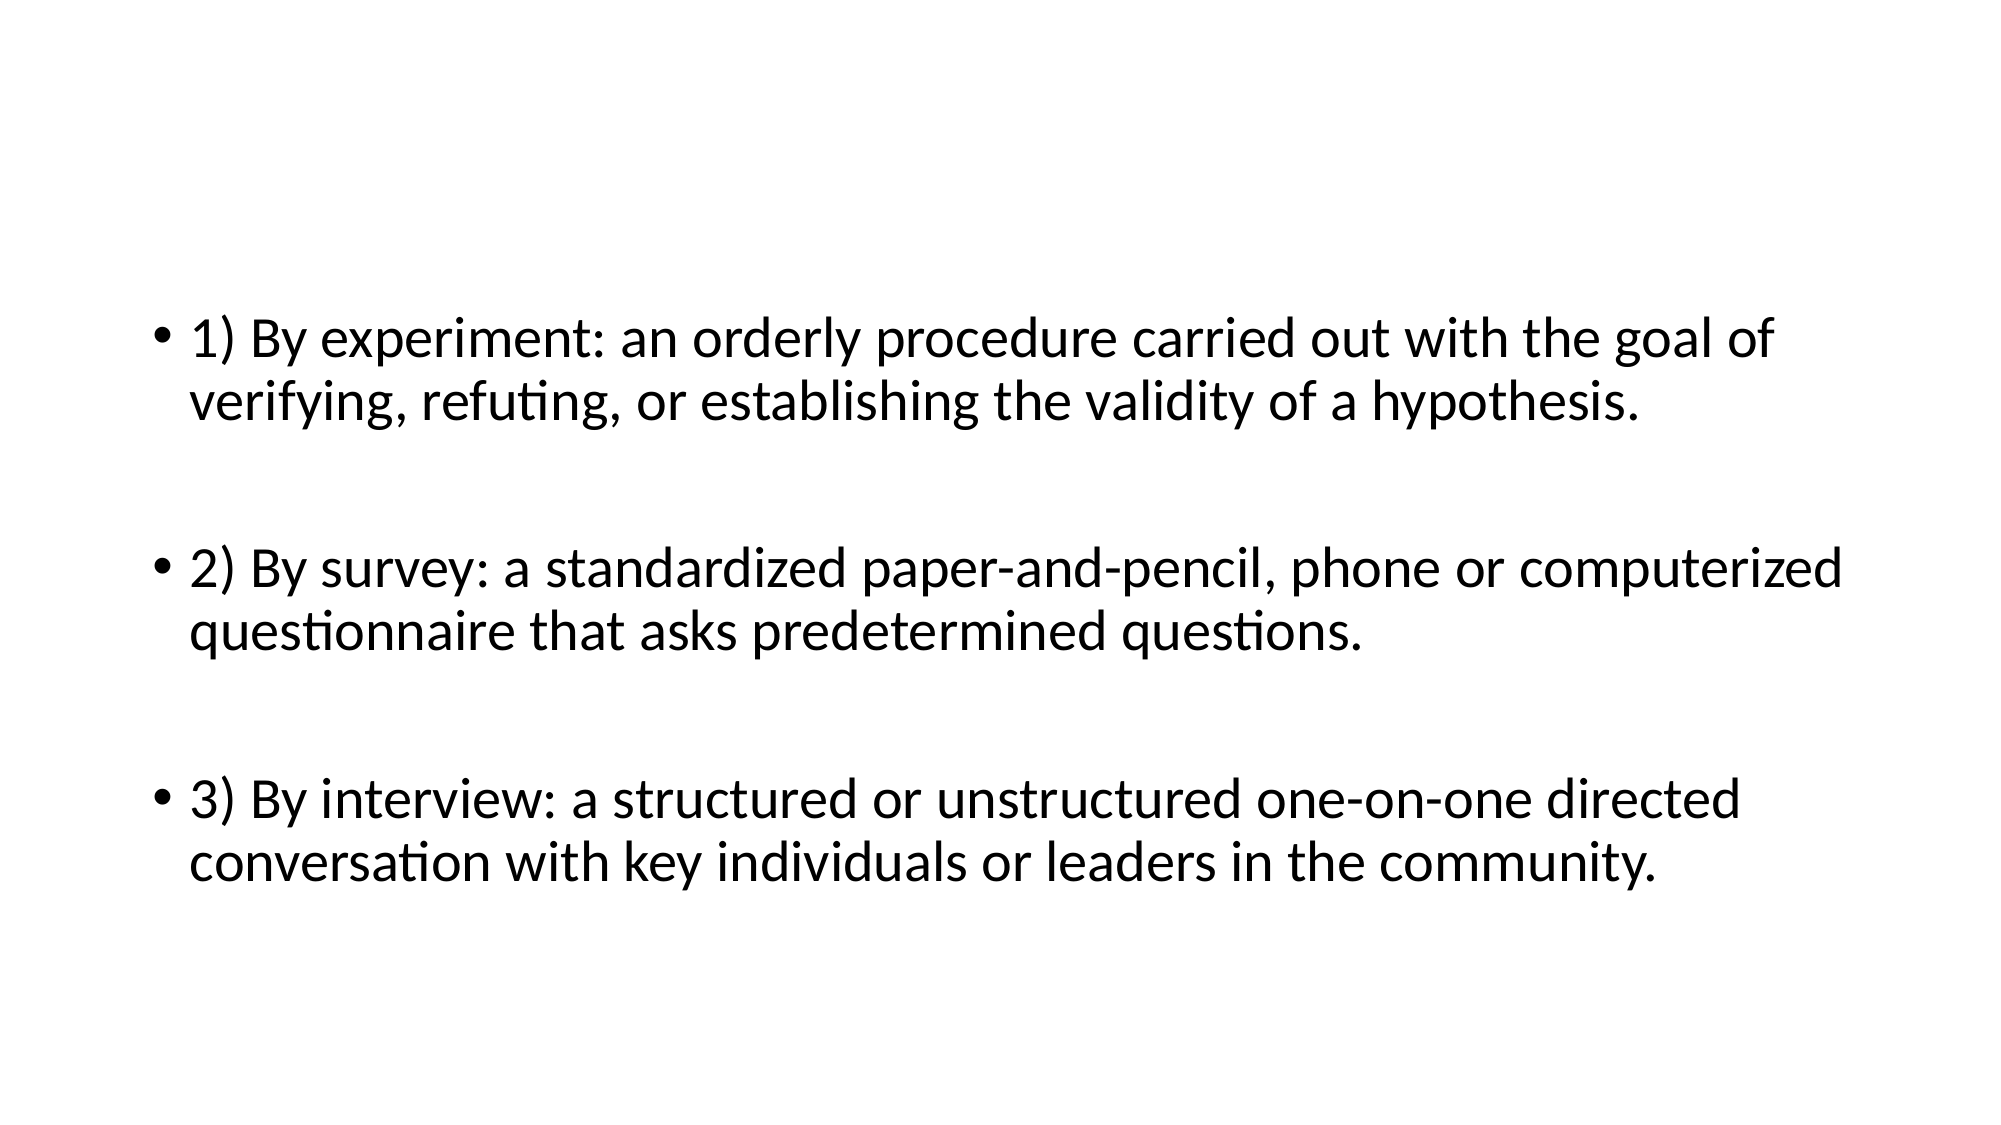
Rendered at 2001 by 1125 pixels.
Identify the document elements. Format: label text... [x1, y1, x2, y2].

list 1) By experiment: an orderly procedure carried out with the goal of verifying, refuting, or establishing the validity of a hypothesis. 2) By survey: a standardized paper-and-pencil, phone or computerized questionnaire that asks predetermined questions. 3) By interview: a structured or unstructured one-on-one directed conversation with key individuals or leaders in the community. [137, 299, 1863, 1014]
